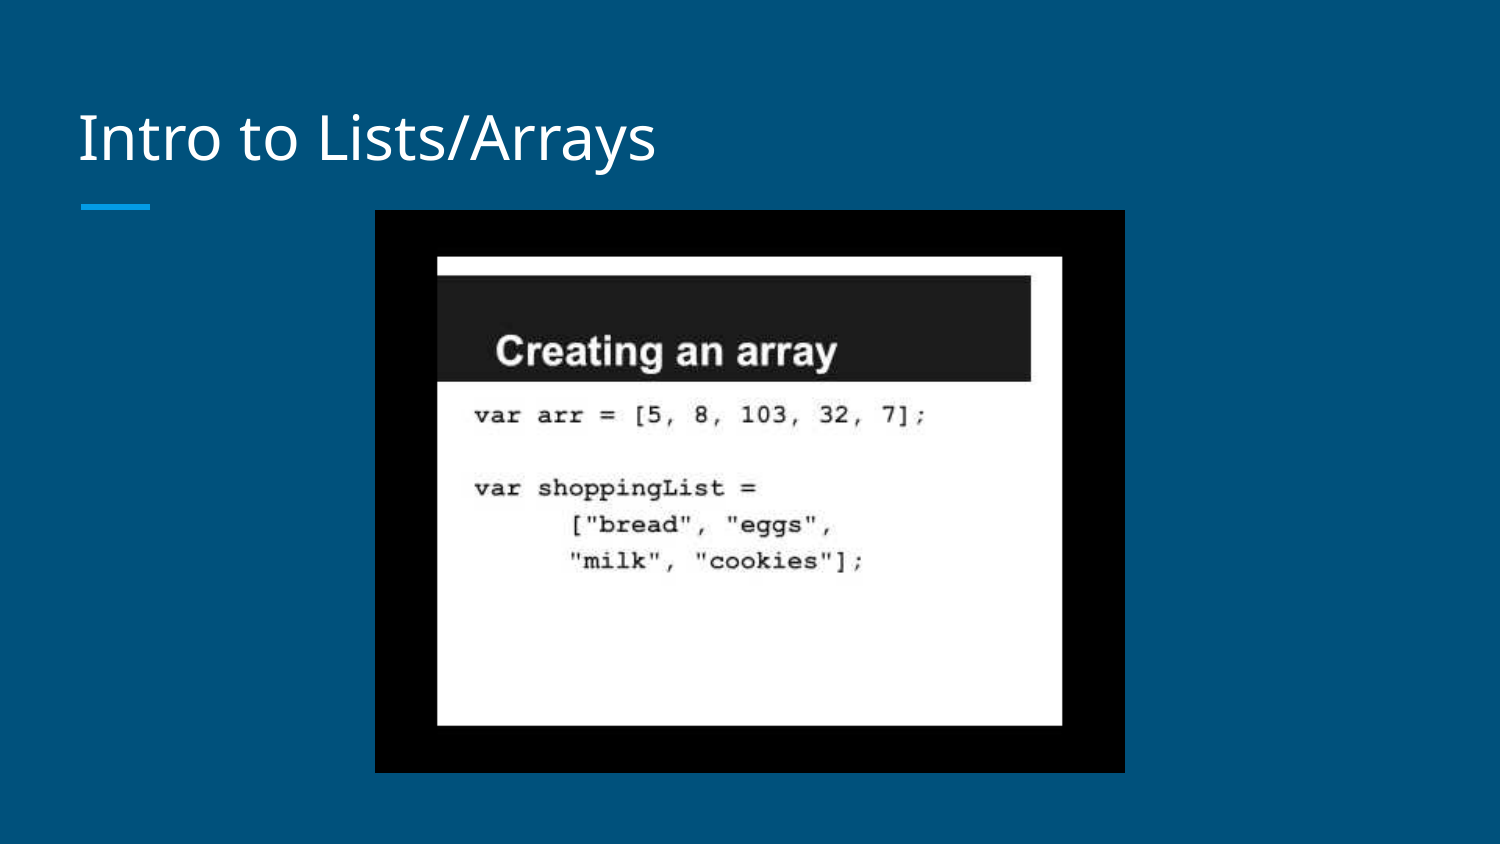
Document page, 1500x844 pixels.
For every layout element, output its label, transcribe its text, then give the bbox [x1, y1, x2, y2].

picture [376, 211, 1124, 772]
title Intro to Lists/Arrays [63, 75, 1437, 188]
